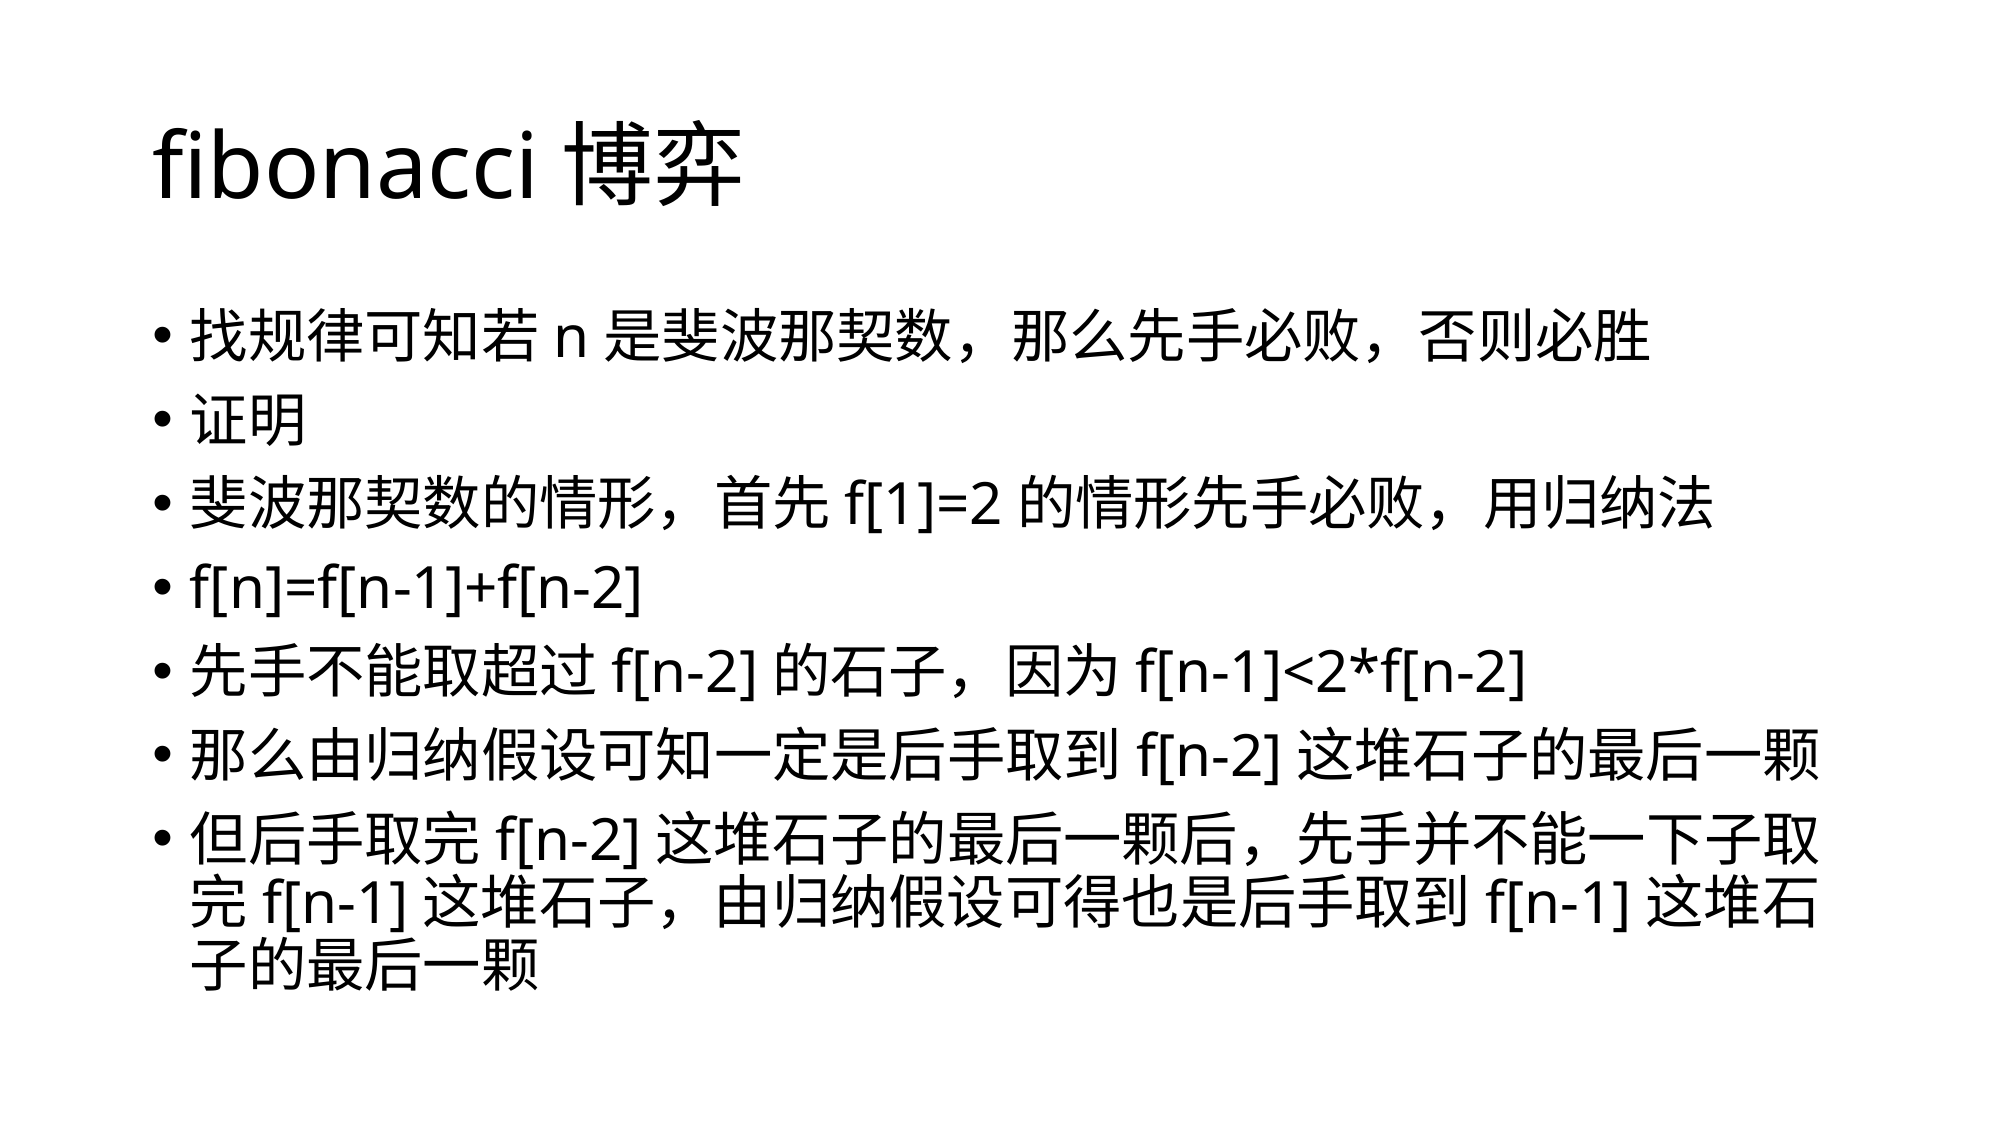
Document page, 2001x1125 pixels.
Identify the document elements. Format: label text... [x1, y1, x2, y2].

title fibonacci博弈 [137, 59, 1863, 278]
list 找规律可知若n是斐波那契数，那么先手必败，否则必胜 证明 斐波那契数的情形，首先f[1]=2的情形先手必败，用归纳法 f[n]=f[n-1]+f[n-2] 先手不能取超过f[n-2]的石子，因为f[n-1]<2*f[n-2] 那么由归纳假设可知一定是后手取到f[n-2]这堆石子的最后一颗 但后手取完f[n-2]这堆石子的最后一颗后，先手并不能一下子取完f[n-1]这堆石子，由归纳假设可得也是后手取到f[n-1]这堆石子的最后一颗 [137, 299, 1863, 1014]
